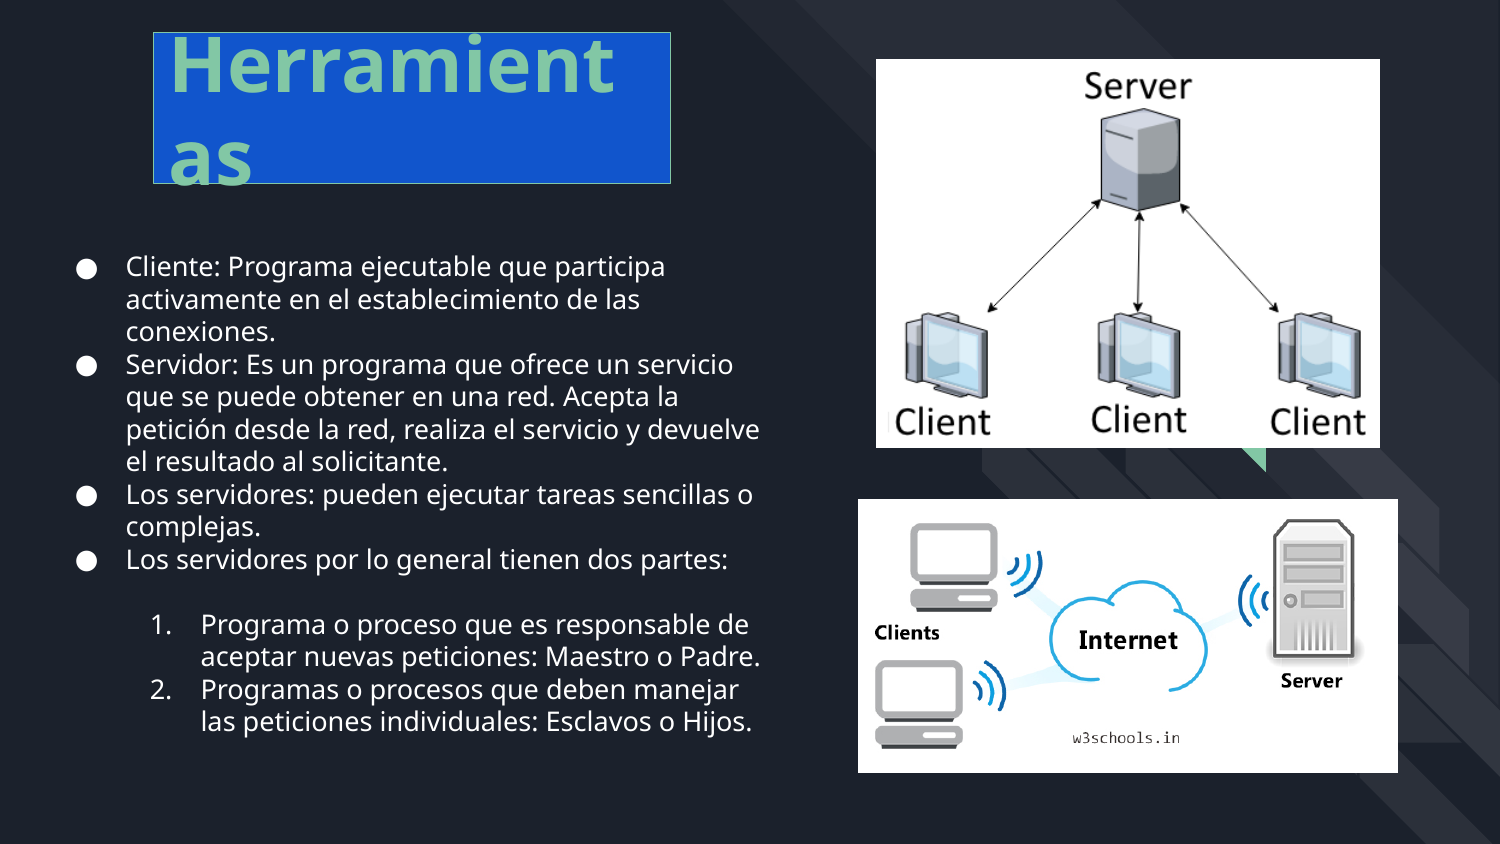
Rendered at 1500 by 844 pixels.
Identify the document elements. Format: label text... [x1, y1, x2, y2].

picture [858, 499, 1398, 773]
title Cliente: Programa ejecutable que participa activamente en el establecimiento de las conexiones. Servidor: Es un programa que ofrece un servicio que se puede obtener en una red. Acepta la petición desde la red, realiza el servicio y devuelve el resultado al solicitante. Los servidores: pueden ejecutar tareas sencillas o complejas. Los servidores por lo general tienen dos partes: Programa o proceso que es responsable de aceptar nuevas peticiones: Maestro o Padre. Programas o procesos que deben manejar las peticiones individuales: Esclavos o Hijos. [35, 204, 789, 783]
picture [876, 59, 1380, 449]
title Herramientas [153, 32, 671, 184]
